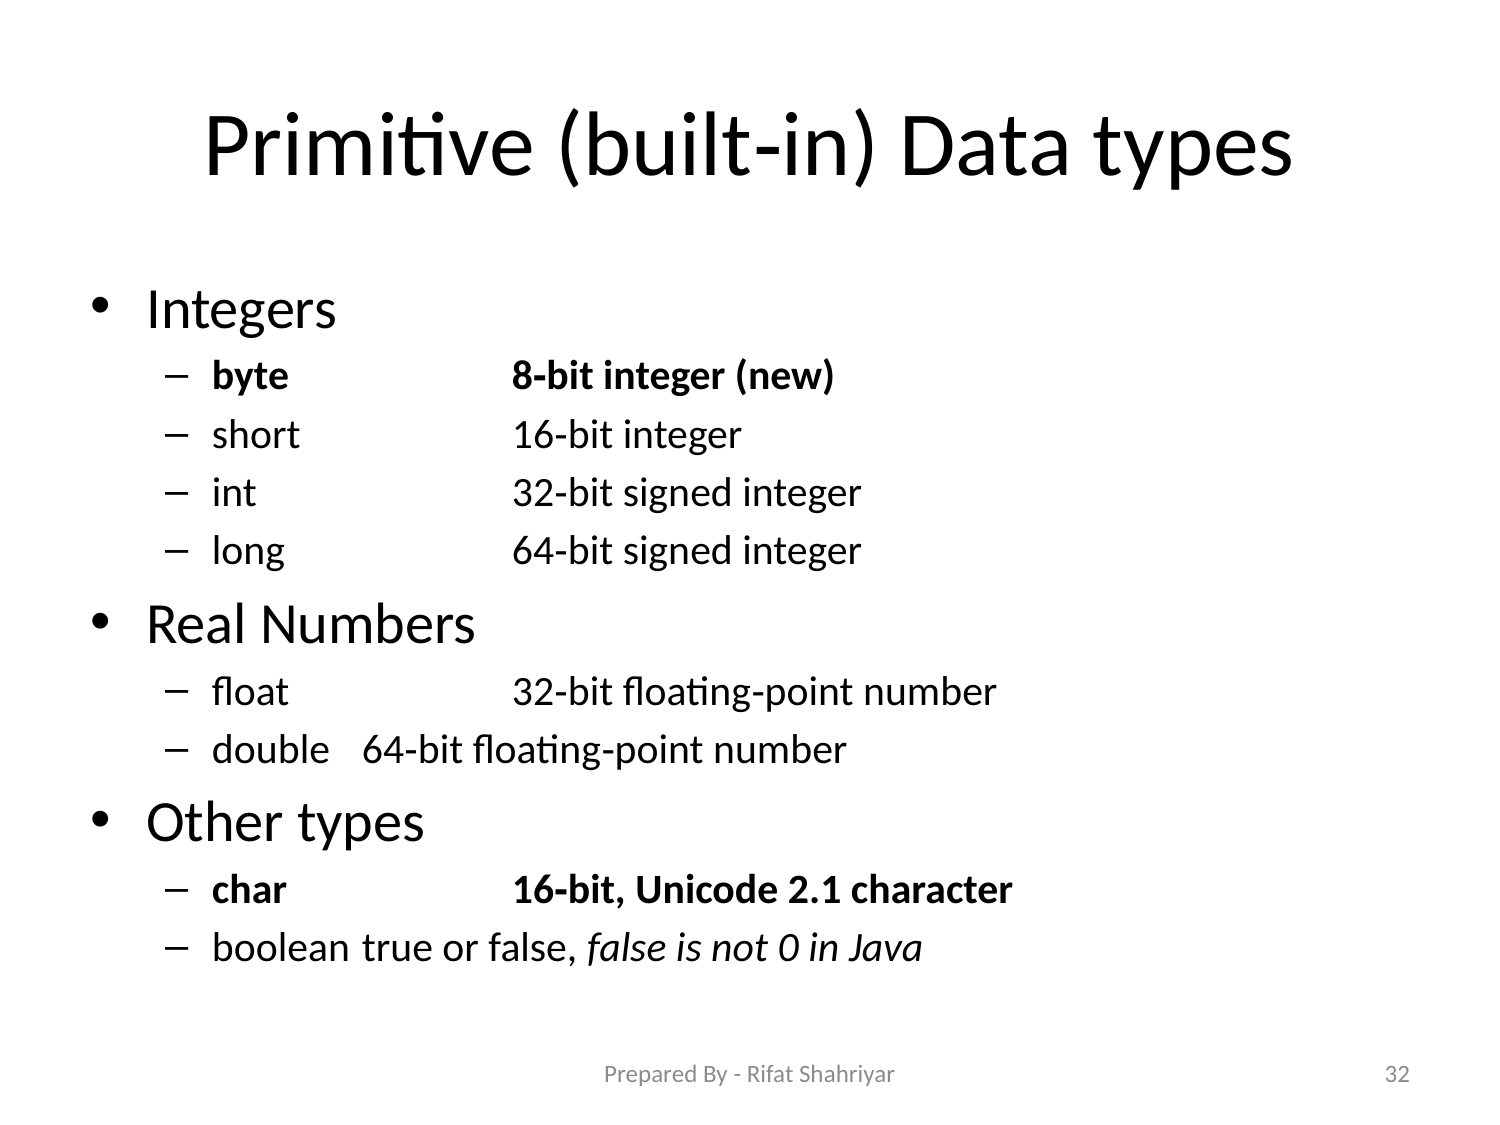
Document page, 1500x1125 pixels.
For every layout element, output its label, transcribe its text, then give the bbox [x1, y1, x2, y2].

footer Prepared By - Rifat Shahriyar [512, 1042, 988, 1103]
list Integers byte 8‐bit integer (new) short 16‐bit integer int 32‐bit signed integer long 64‐bit signed integer Real Numbers float 32‐bit floating‐point number double 64‐bit floating‐point number Other types char 16‐bit, Unicode 2.1 character boolean true or false, false is not 0 in Java [75, 262, 1425, 1005]
slide_number 32 [1074, 1042, 1425, 1103]
title Primitive (built‐in) Data types [75, 45, 1425, 233]
